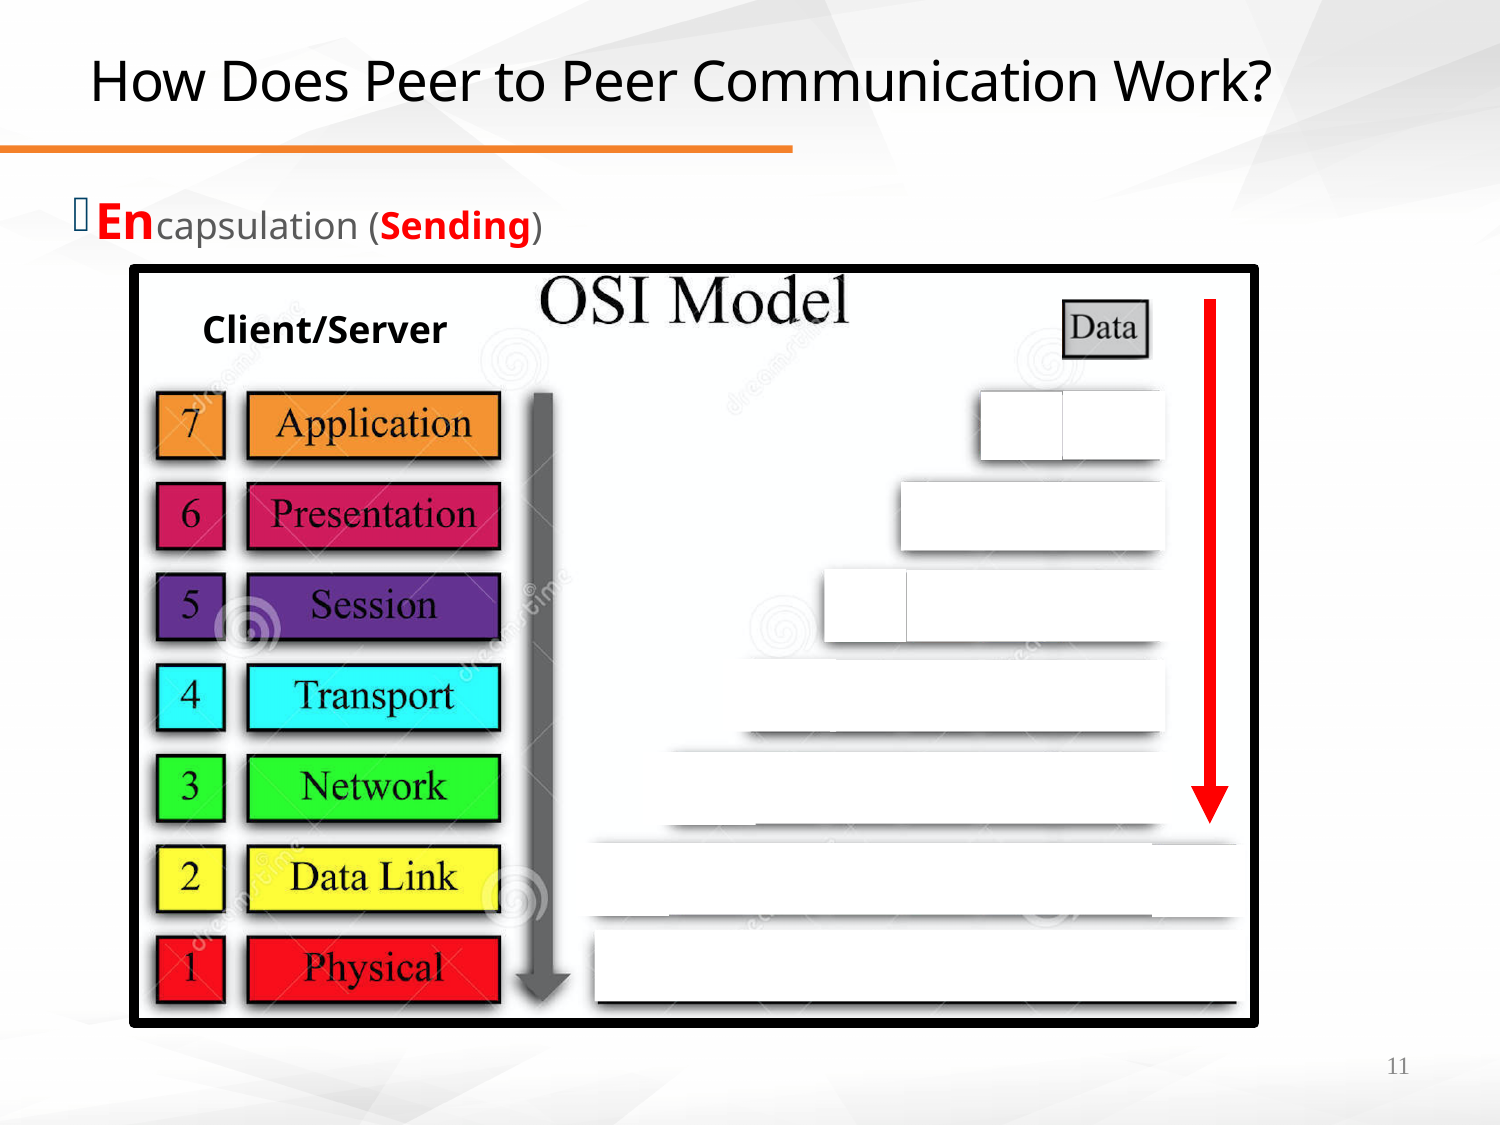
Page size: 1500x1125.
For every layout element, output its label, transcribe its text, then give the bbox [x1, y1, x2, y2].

slide_number 11 [1074, 1042, 1425, 1103]
picture [138, 272, 1251, 1019]
slide_number 24 [0, 0, 1500, 1125]
list Encapsulation (Sending) [57, 188, 1408, 249]
title How Does Peer to Peer Communication Work? [75, 45, 1425, 146]
